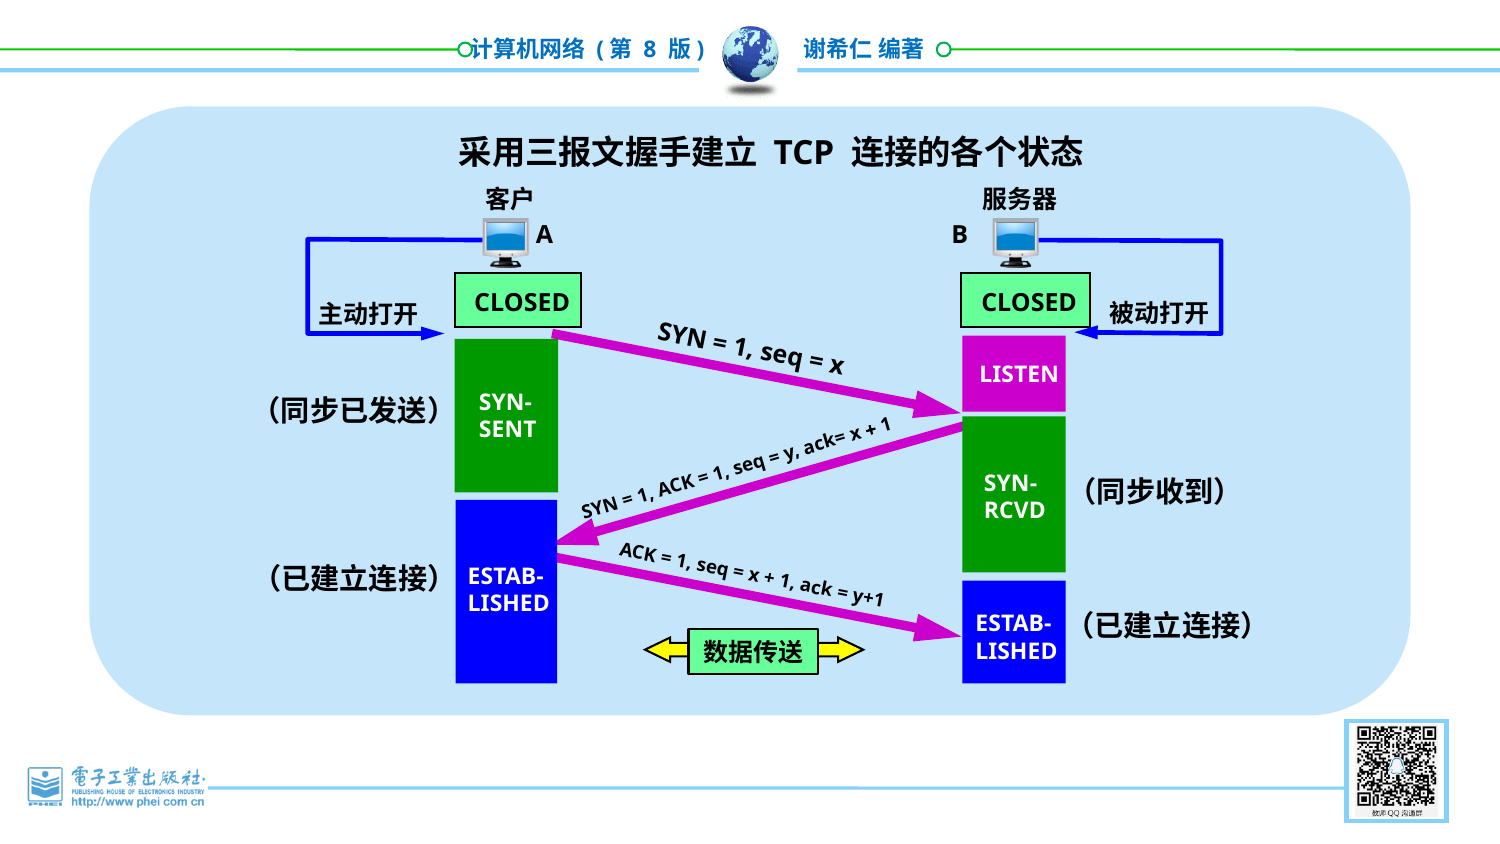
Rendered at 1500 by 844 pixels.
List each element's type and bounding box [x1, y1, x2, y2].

picture [720, 24, 780, 100]
picture [989, 216, 1043, 269]
text_box [87, 104, 1413, 718]
picture [23, 764, 208, 809]
picture [1355, 724, 1438, 817]
picture [478, 216, 532, 269]
